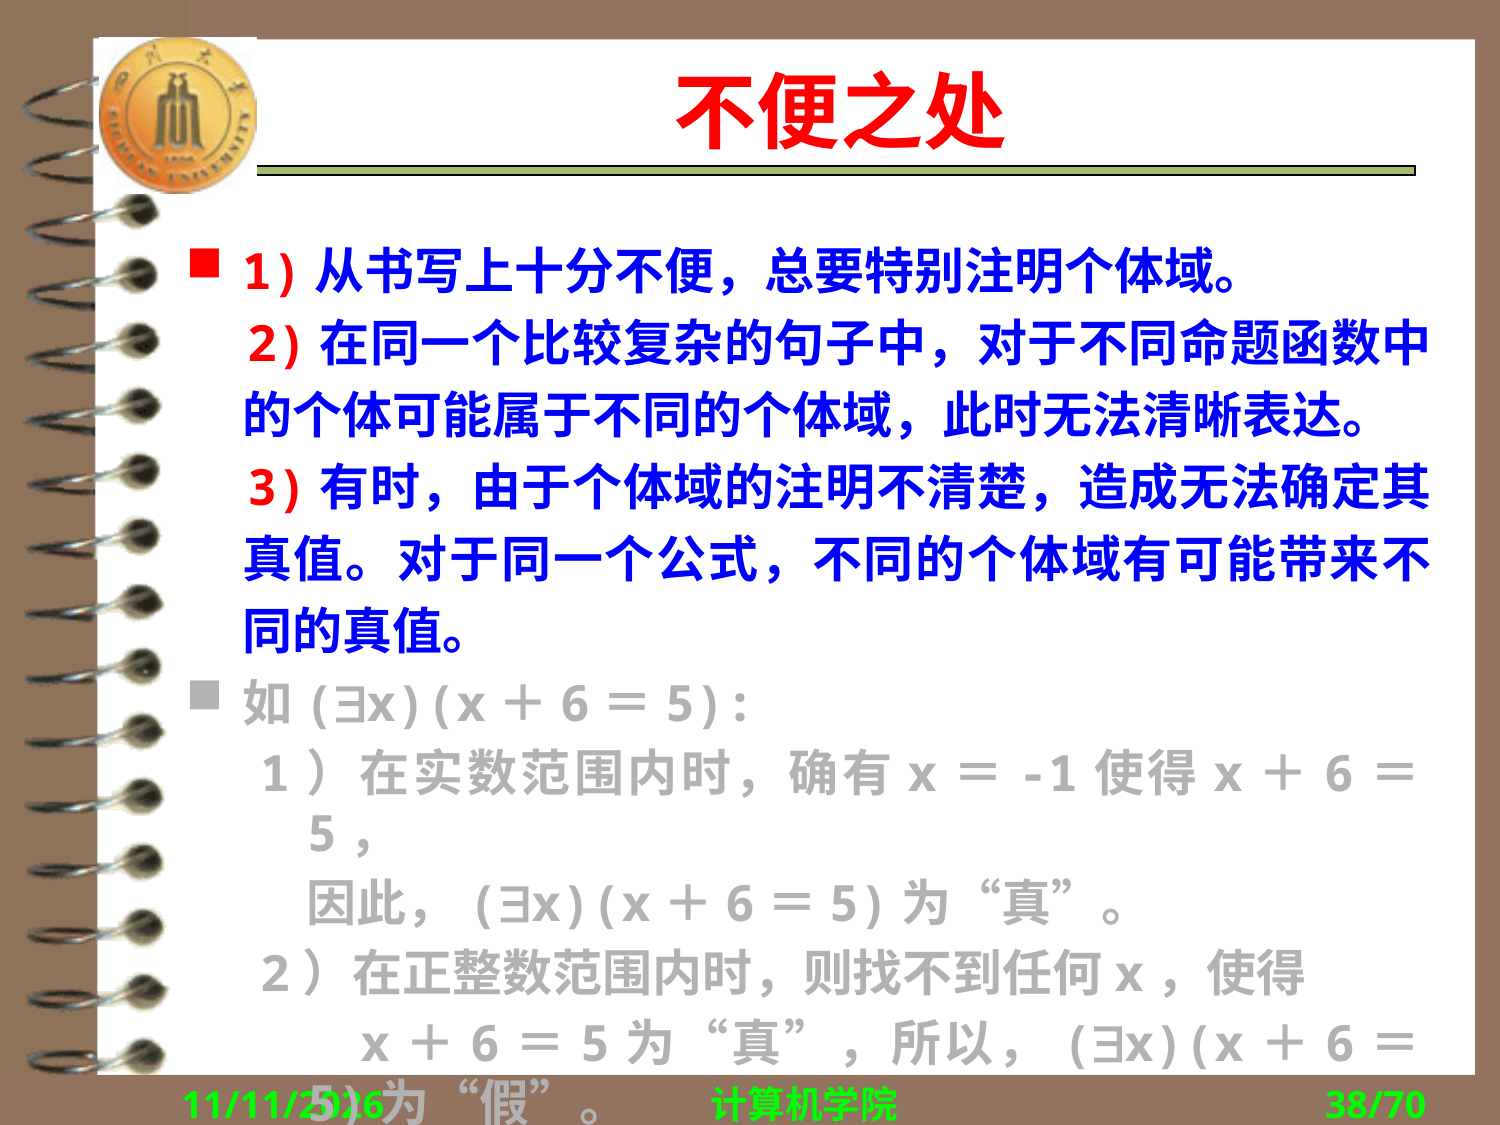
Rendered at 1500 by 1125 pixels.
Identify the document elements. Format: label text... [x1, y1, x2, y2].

list 1)从书写上十分不便，总要特别注明个体域。 2)在同一个比较复杂的句子中，对于不同命题函数中的个体可能属于不同的个体域，此时无法清晰表达。 3)有时，由于个体域的注明不清楚，造成无法确定其真值。对于同一个公式，不同的个体域有可能带来不同的真值。 如(x)(x＋6＝5): 1）在实数范围内时，确有x＝-1使得x＋6＝5， 因此，(x)(x＋6＝5)为“真”。 2）在正整数范围内时，则找不到任何x，使得 x＋6＝5为“真”，所以，(x)(x＋6＝5)为“假”。 [171, 220, 1447, 1026]
footer 计算机学院 [479, 1073, 1128, 1100]
picture [0, 0, 257, 1075]
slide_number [166, 1073, 479, 1100]
title 不便之处 [265, 50, 1415, 168]
slide_number 38/70 [1128, 1073, 1442, 1100]
